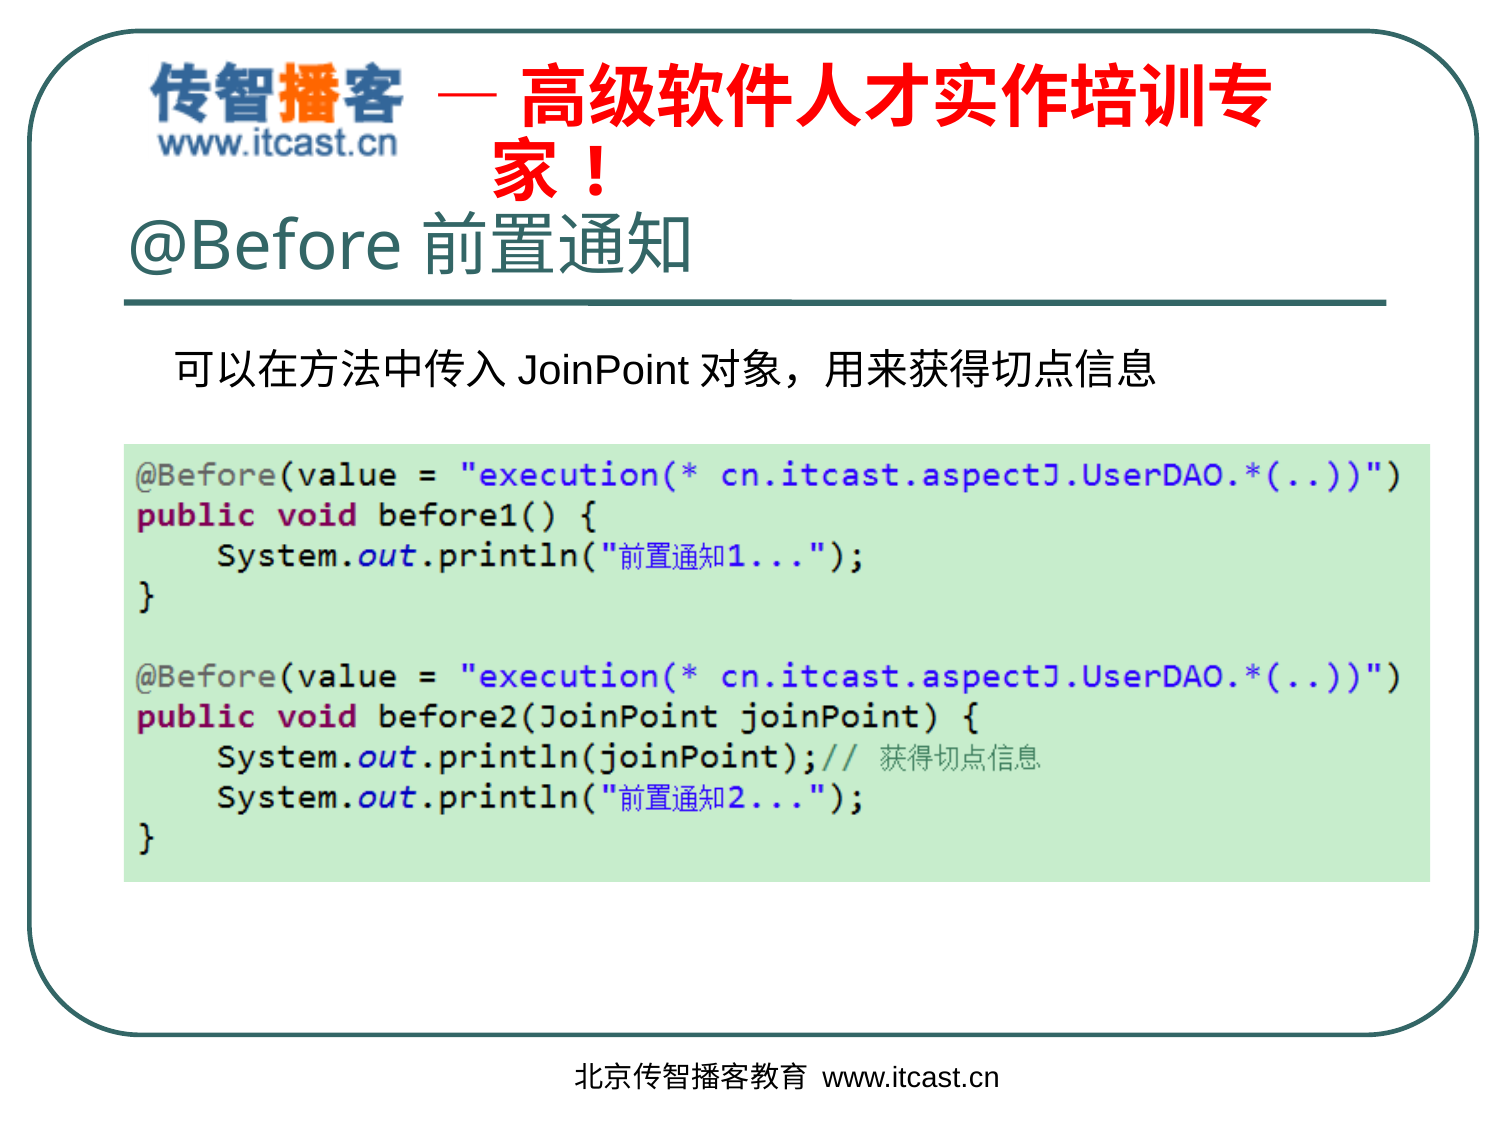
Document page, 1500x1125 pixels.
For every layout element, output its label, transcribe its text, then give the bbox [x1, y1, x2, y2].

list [123, 444, 1431, 882]
title @Before前置通知 [112, 54, 1375, 291]
text_box 可以在方法中传入JoinPoint对象，用来获得切点信息 [158, 335, 1270, 401]
footer 北京传智播客教育 www.itcast.cn [549, 1050, 1025, 1125]
